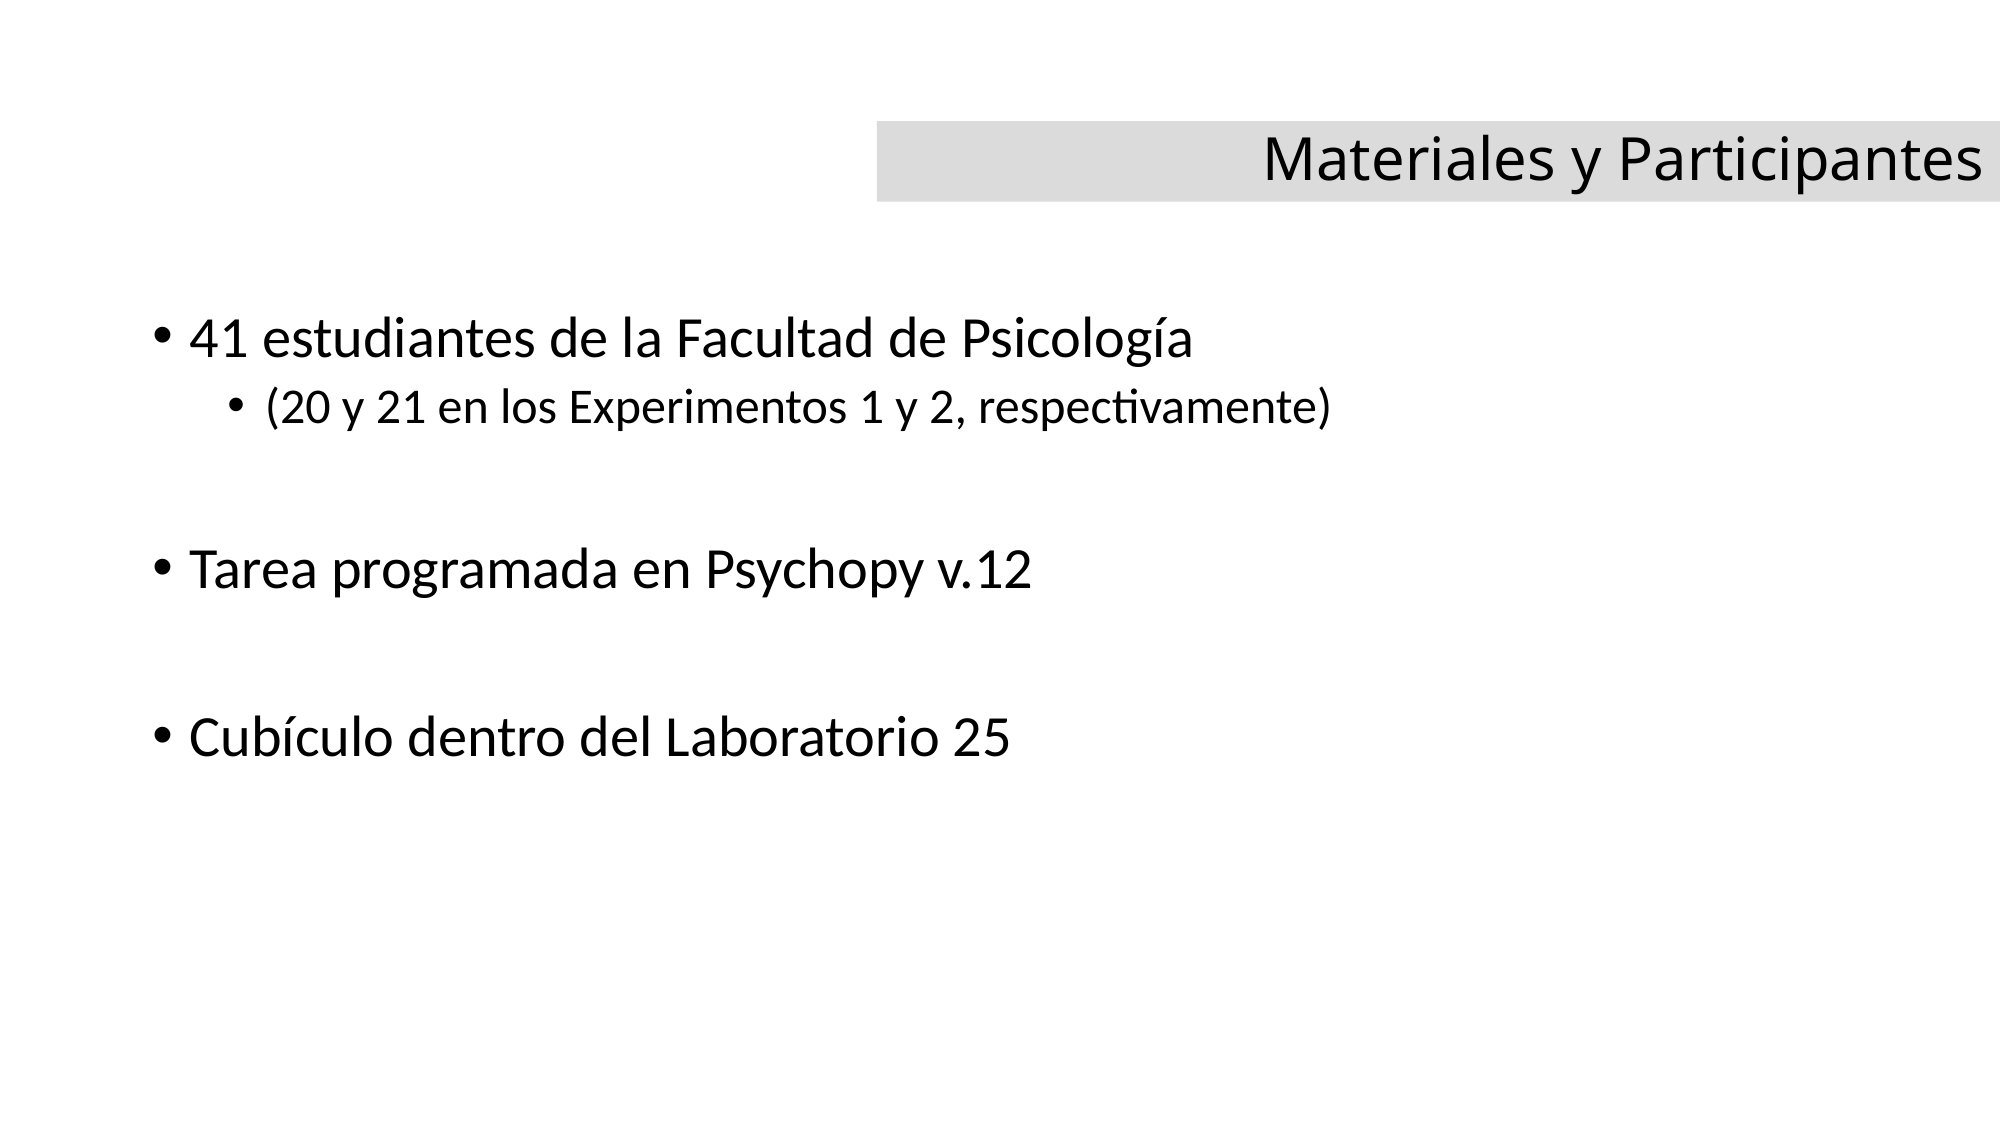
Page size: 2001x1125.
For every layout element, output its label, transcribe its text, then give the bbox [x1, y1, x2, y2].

text_box Materiales y Participantes [876, 121, 2000, 202]
list 41 estudiantes de la Facultad de Psicología (20 y 21 en los Experimentos 1 y 2, respectivamente) Tarea programada en Psychopy v.12 Cubículo dentro del Laboratorio 25 [137, 299, 1863, 1014]
title [137, 59, 1863, 278]
